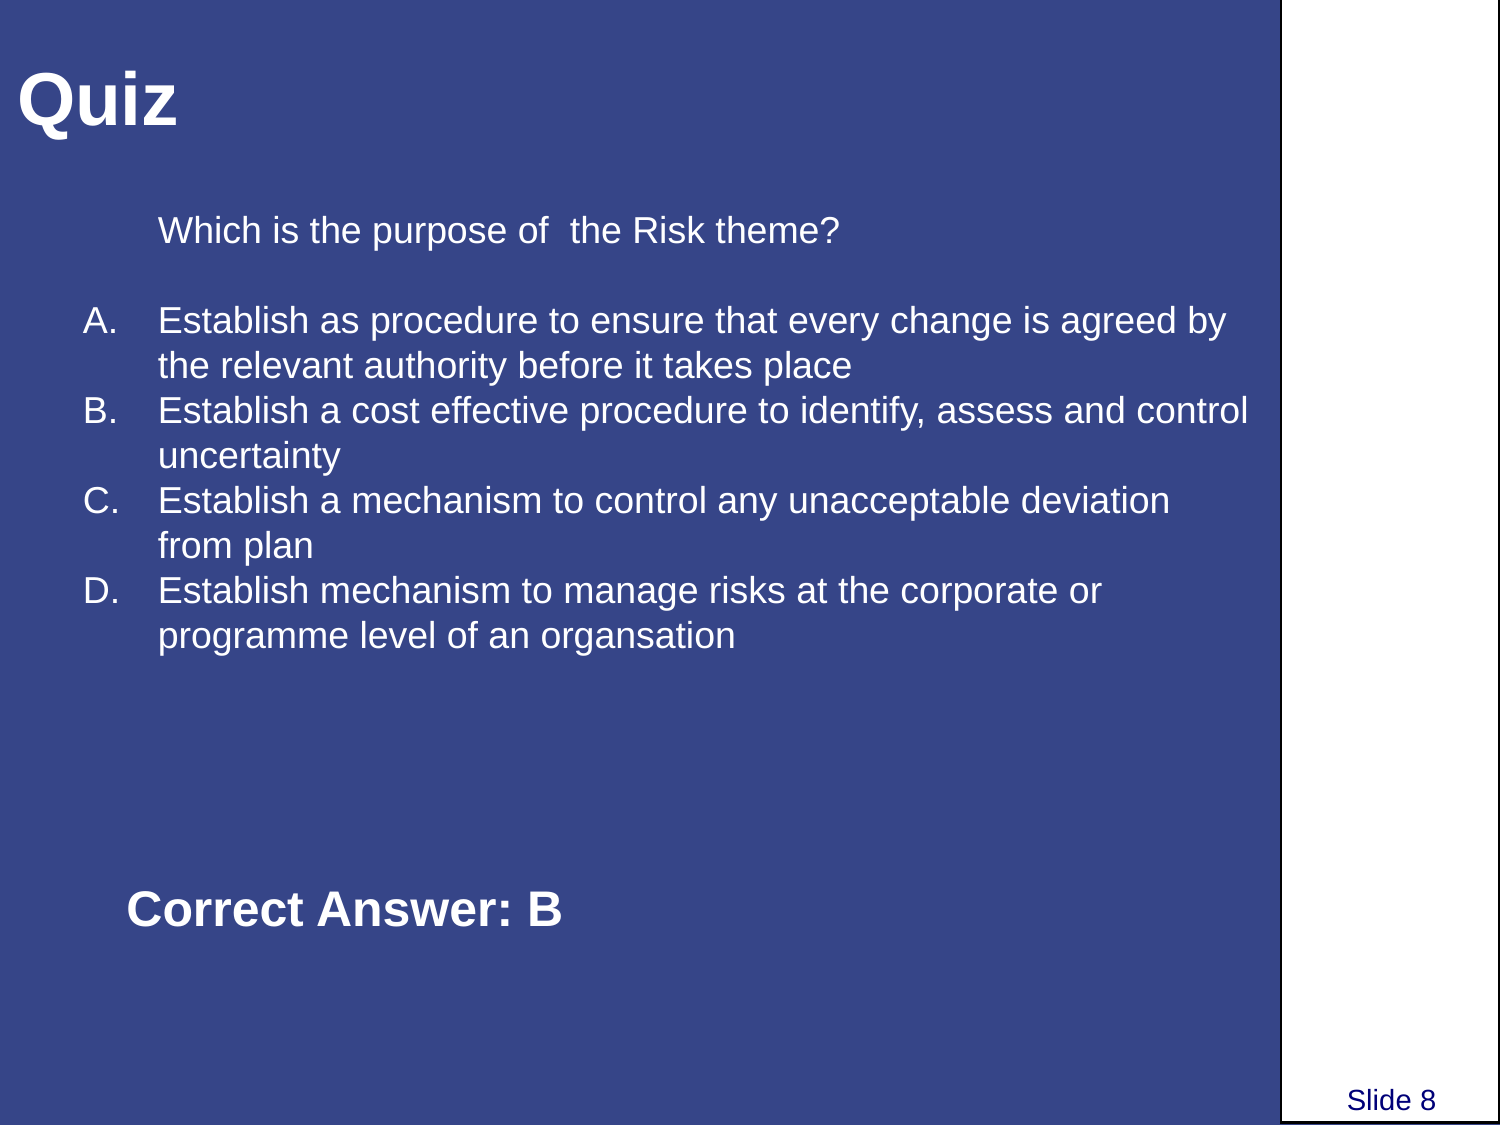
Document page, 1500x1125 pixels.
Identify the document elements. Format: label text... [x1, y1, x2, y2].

text_box Correct Answer: B [111, 869, 1256, 945]
text_box Which is the purpose of the Risk theme? Establish as procedure to ensure that every change is agreed by the relevant authority before it takes place Establish a cost effective procedure to identify, assess and control uncertainty Establish a mechanism to control any unacceptable deviation from plan Establish mechanism to manage risks at the corporate or programme level of an organsation [68, 198, 1269, 664]
title Quiz [1, 14, 1278, 178]
